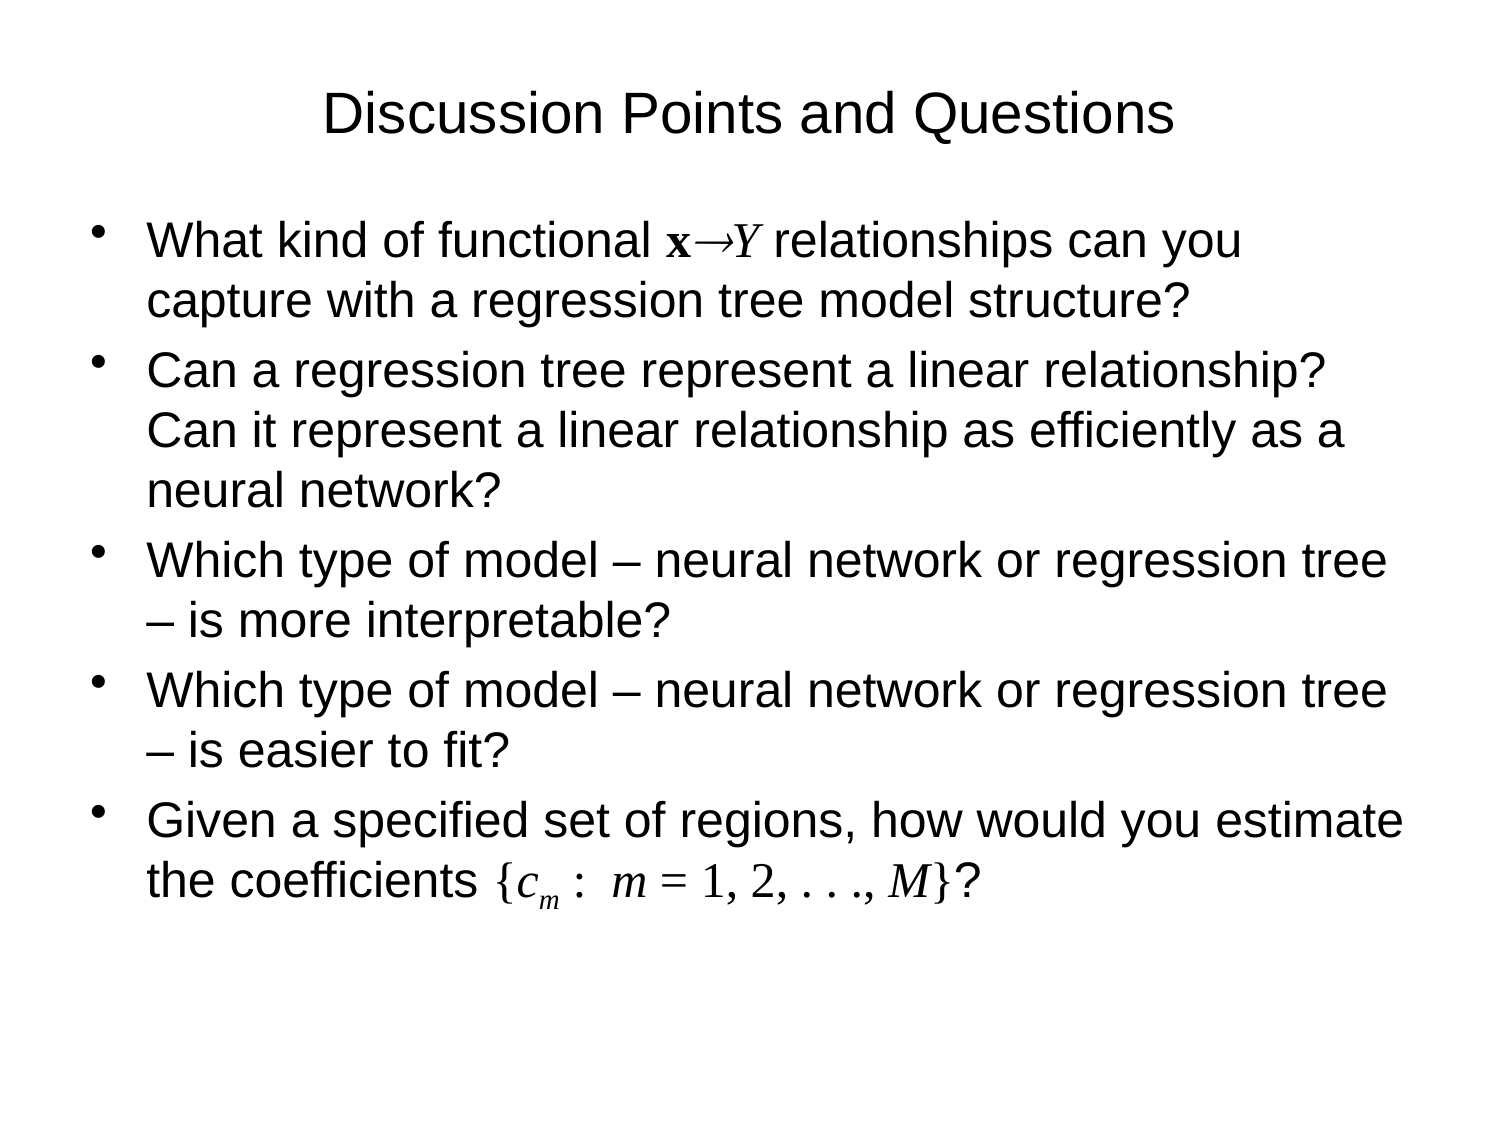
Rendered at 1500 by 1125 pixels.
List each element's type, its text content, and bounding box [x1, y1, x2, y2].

title Discussion Points and Questions [74, 44, 1426, 176]
list What kind of functional xY relationships can you capture with a regression tree model structure? Can a regression tree represent a linear relationship? Can it represent a linear relationship as efficiently as a neural network? Which type of model – neural network or regression tree – is more interpretable? Which type of model – neural network or regression tree – is easier to fit? Given a specified set of regions, how would you estimate the coefficients {cm : m = 1, 2, . . ., M}? [74, 199, 1426, 1051]
